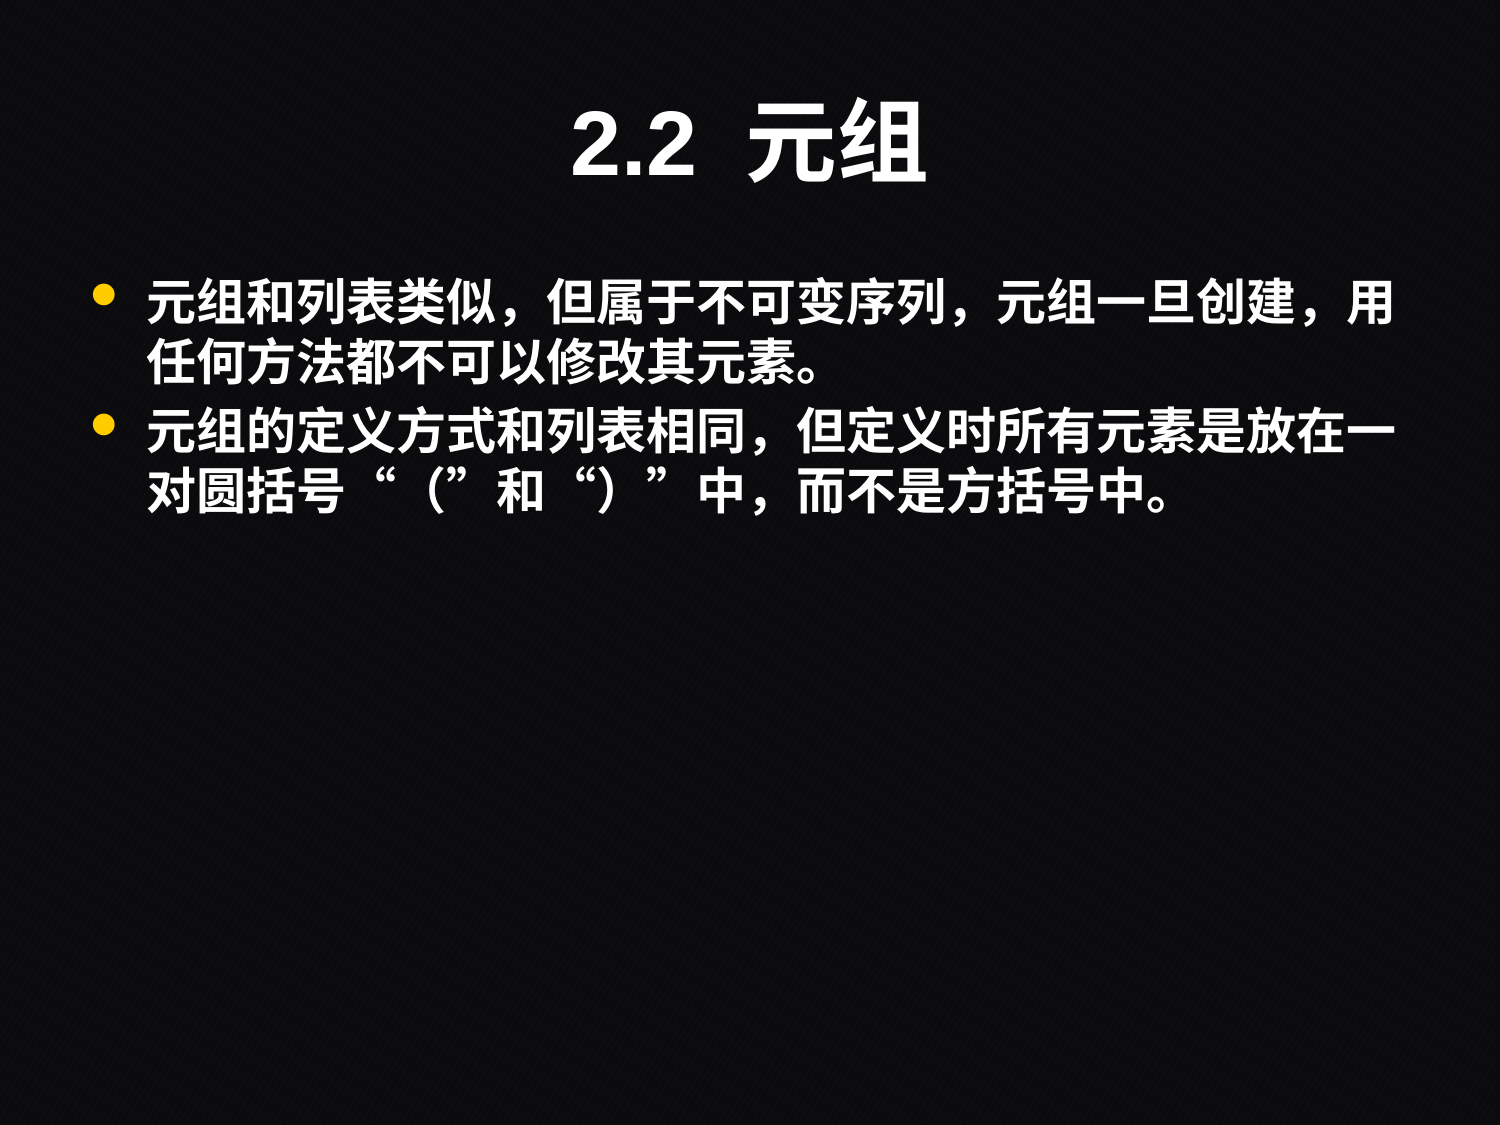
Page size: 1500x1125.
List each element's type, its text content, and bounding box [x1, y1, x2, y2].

title 2.2 元组 [74, 45, 1426, 233]
list 元组和列表类似，但属于不可变序列，元组一旦创建，用任何方法都不可以修改其元素。 元组的定义方式和列表相同，但定义时所有元素是放在一对圆括号“（”和“）”中，而不是方括号中。 [74, 262, 1426, 1024]
